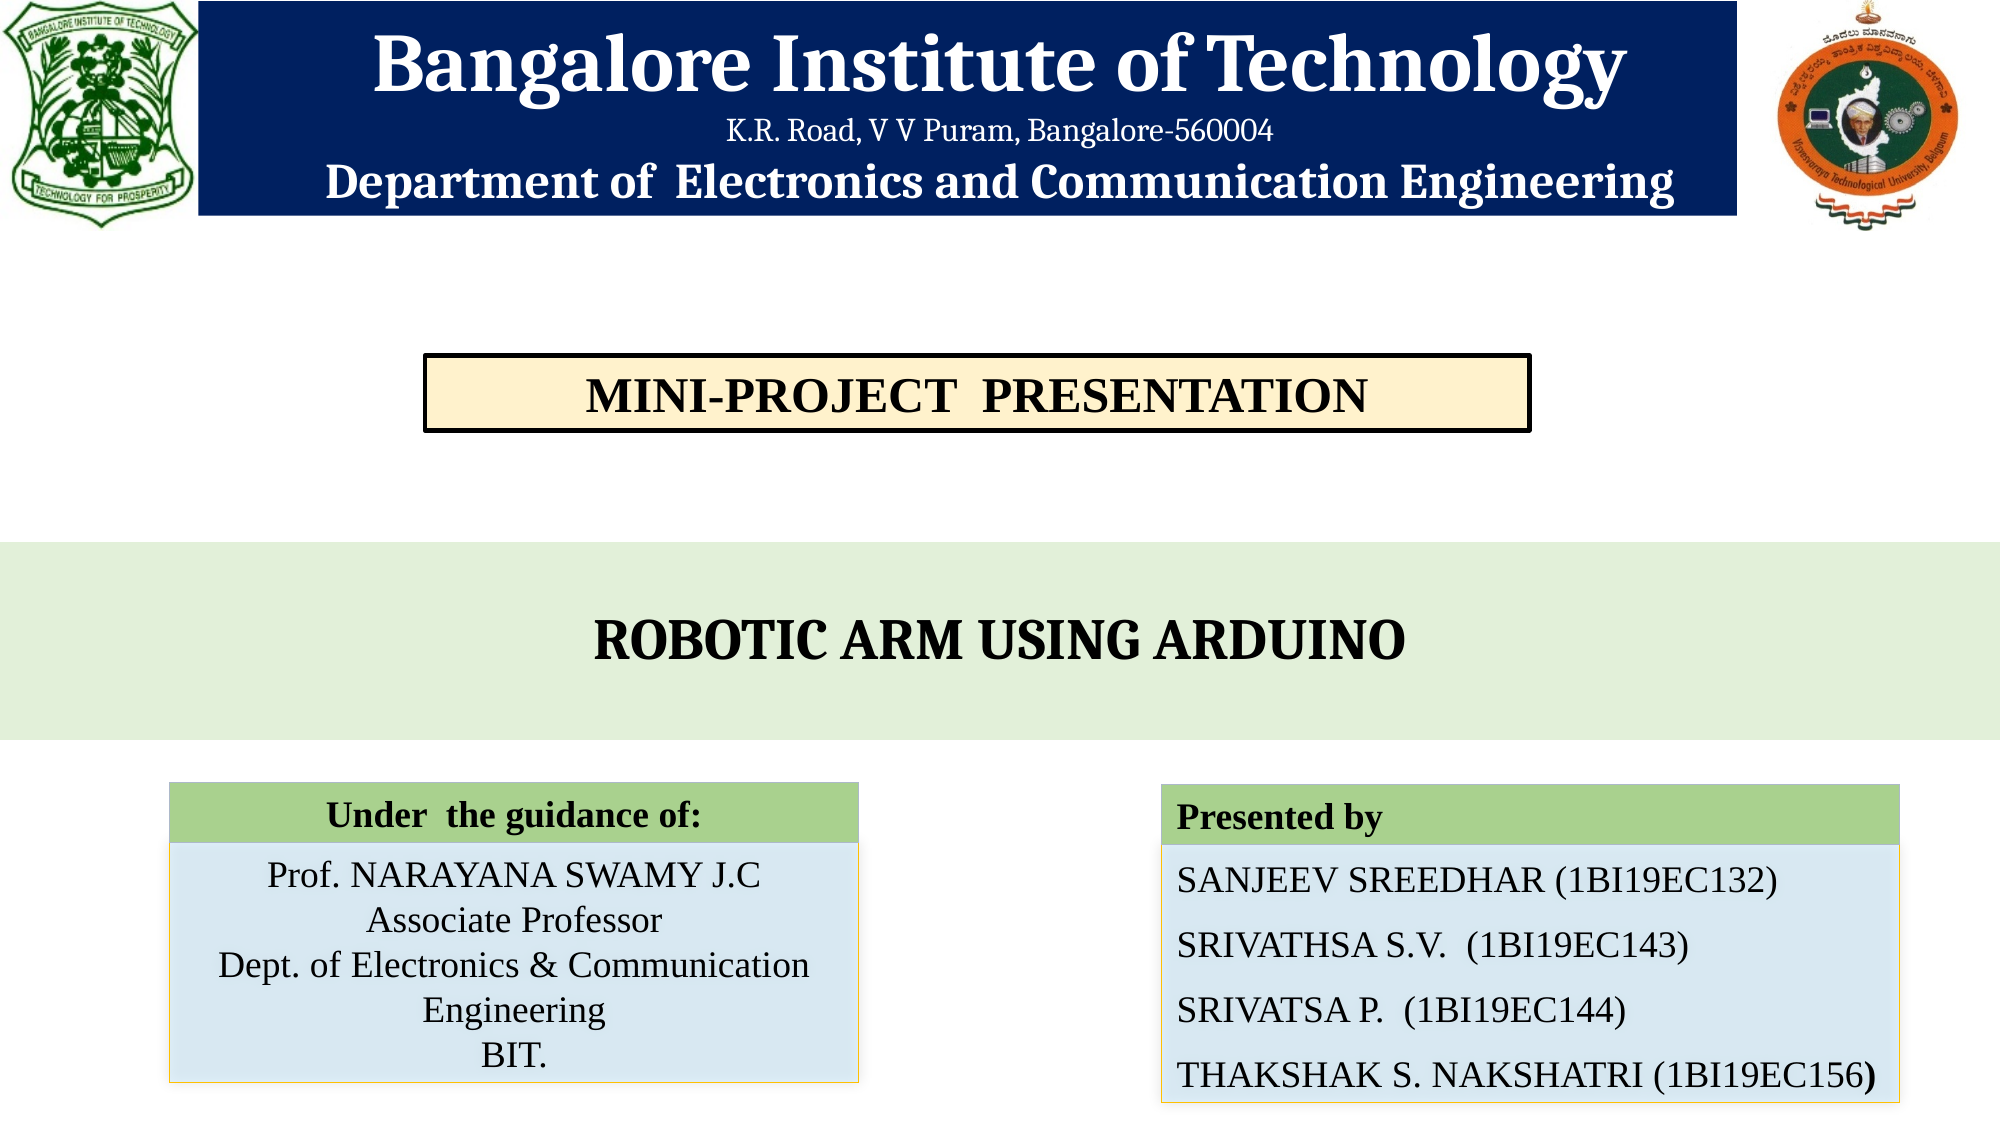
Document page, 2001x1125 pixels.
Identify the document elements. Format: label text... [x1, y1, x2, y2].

picture [1736, 0, 2000, 231]
text_box SANJEEV SREEDHAR (1BI19EC132) SRIVATHSA S.V. (1BI19EC143) SRIVATSA P. (1BI19EC144) THAKSHAK S. NAKSHATRI (1BI19EC156) [1161, 845, 1900, 1103]
text_box Bangalore Institute of Technology K.R. Road, V V Puram, Bangalore-560004 Department of Electronics and Communication Engineering [200, 1, 1736, 216]
picture [0, 0, 200, 231]
text_box Presented by [1161, 784, 1900, 845]
text_box MINI-PROJECT PRESENTATION [424, 355, 1530, 431]
title ROBOTIC ARM USING ARDUINO [0, 542, 2000, 740]
text_box Prof. NARAYANA SWAMY J.C Associate Professor Dept. of Electronics & Communication Engineering BIT. [169, 843, 859, 1083]
text_box Under the guidance of: [169, 782, 859, 843]
